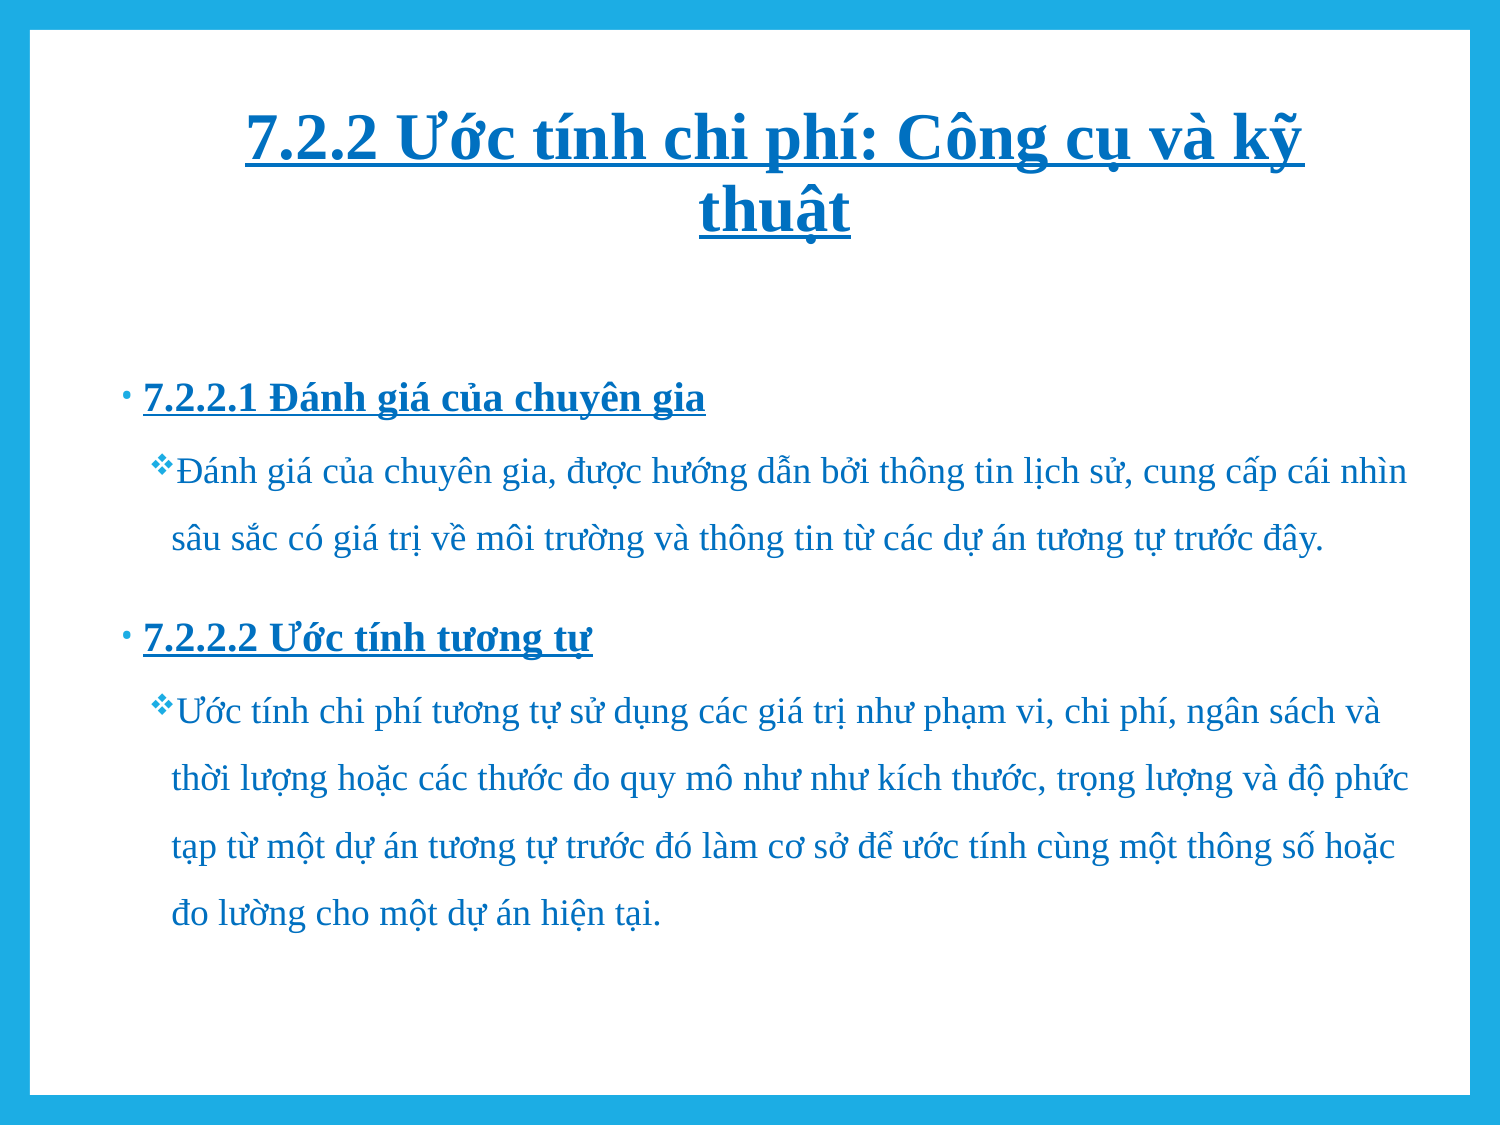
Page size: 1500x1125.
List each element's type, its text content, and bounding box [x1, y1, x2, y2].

title 7.2.2 Ước tính chi phí: Công cụ và kỹ thuật [167, 62, 1383, 285]
list 7.2.2.1 Đánh giá của chuyên gia Đánh giá của chuyên gia, được hướng dẫn bởi thông tin lịch sử, cung cấp cái nhìn sâu sắc có giá trị về môi trường và thông tin từ các dự án tương tự trước đây. 7.2.2.2 Ước tính tương tự Ước tính chi phí tương tự sử dụng các giá trị như phạm vi, chi phí, ngân sách và thời lượng hoặc các thước đo quy mô như như kích thước, trọng lượng và độ phức tạp từ một dự án tương tự trước đó làm cơ sở để ước tính cùng một thông số hoặc đo lường cho một dự án hiện tại. [99, 337, 1450, 1080]
